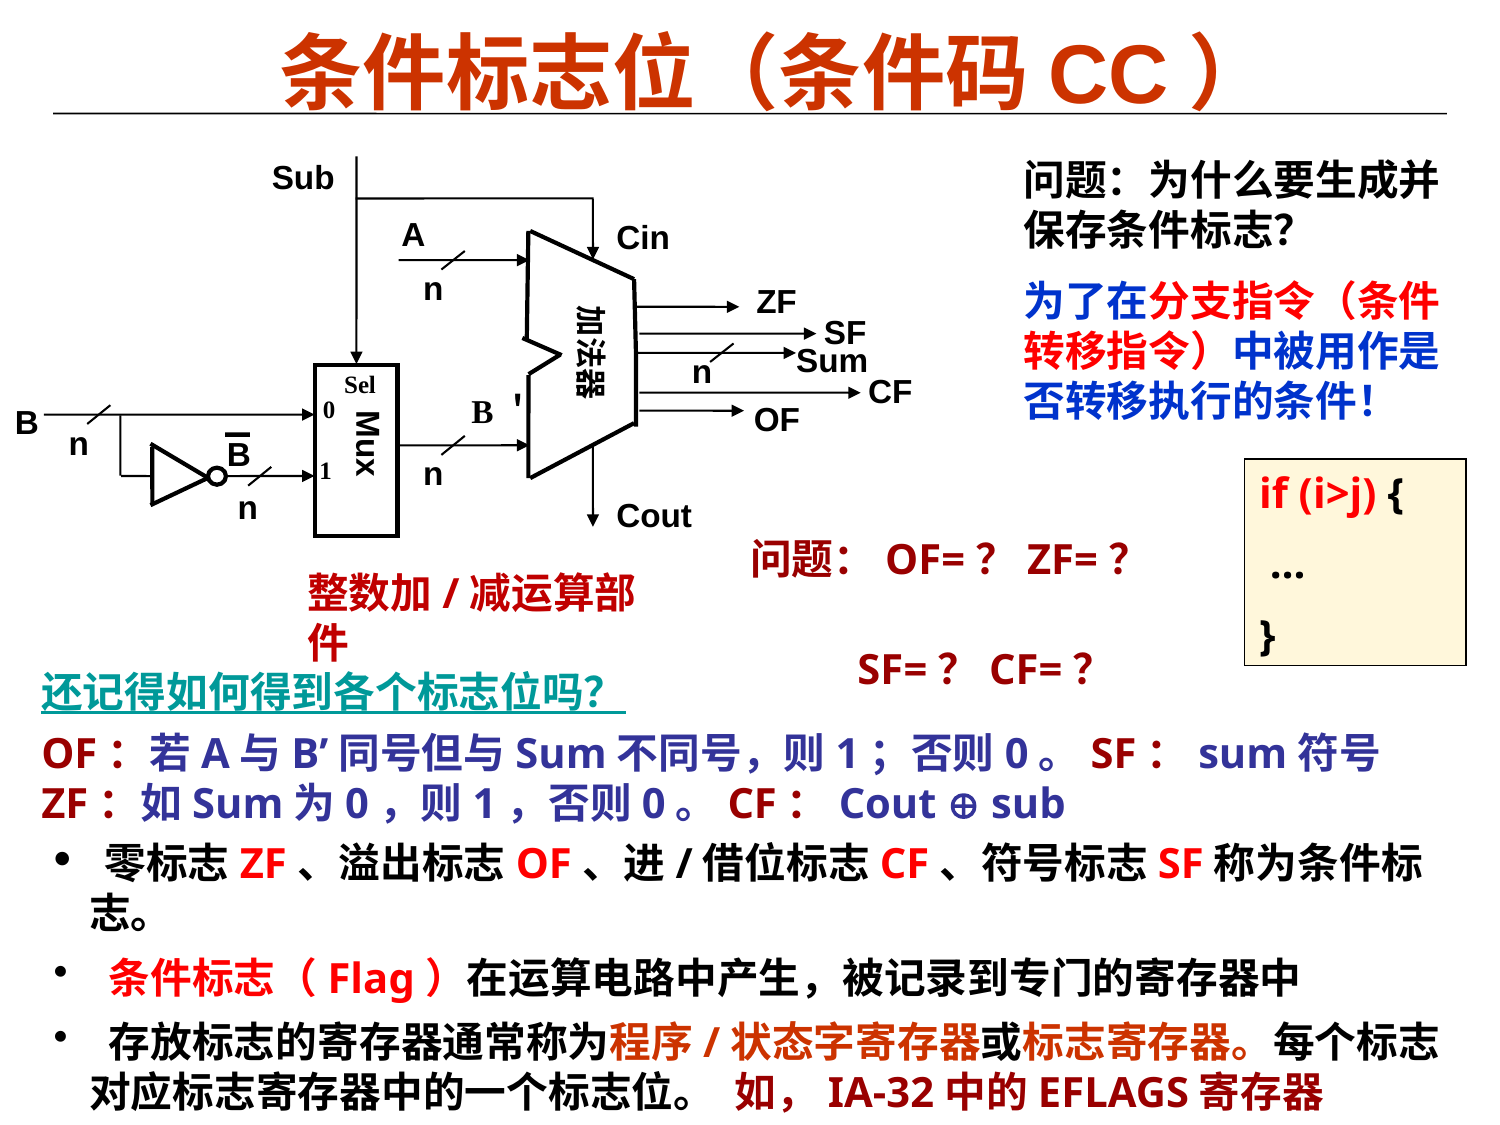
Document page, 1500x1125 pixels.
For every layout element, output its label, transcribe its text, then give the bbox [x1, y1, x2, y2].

text_box 问题：OF=？ZF=？ SF=？CF=？ [735, 525, 1171, 658]
text_box 问题：为什么要生成并保存条件标志？ 为了在分支指令（条件转移指令）中被用作是否转移执行的条件！ [1008, 146, 1459, 433]
text_box 零标志ZF、溢出标志OF、进/借位标志CF、符号标志SF称为条件标志。 条件标志（Flag）在运算电路中产生，被记录到专门的寄存器中 存放标志的寄存器通常称为程序/状态字寄存器或标志寄存器。每个标志对应标志寄存器中的一个标志位。 如，IA-32中的EFLAGS寄存器 [38, 829, 1464, 1124]
text_box if (i>j) { … } [1244, 459, 1466, 666]
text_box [0, 148, 944, 625]
title 条件标志位（条件码CC） [173, 15, 1378, 213]
text_box 还记得如何得到各个标志位吗？ OF：若A与B’同号但与Sum不同号，则1；否则0。SF：sum符号 ZF：如Sum为0，则1，否则0。CF：Cout  sub [26, 658, 1451, 834]
